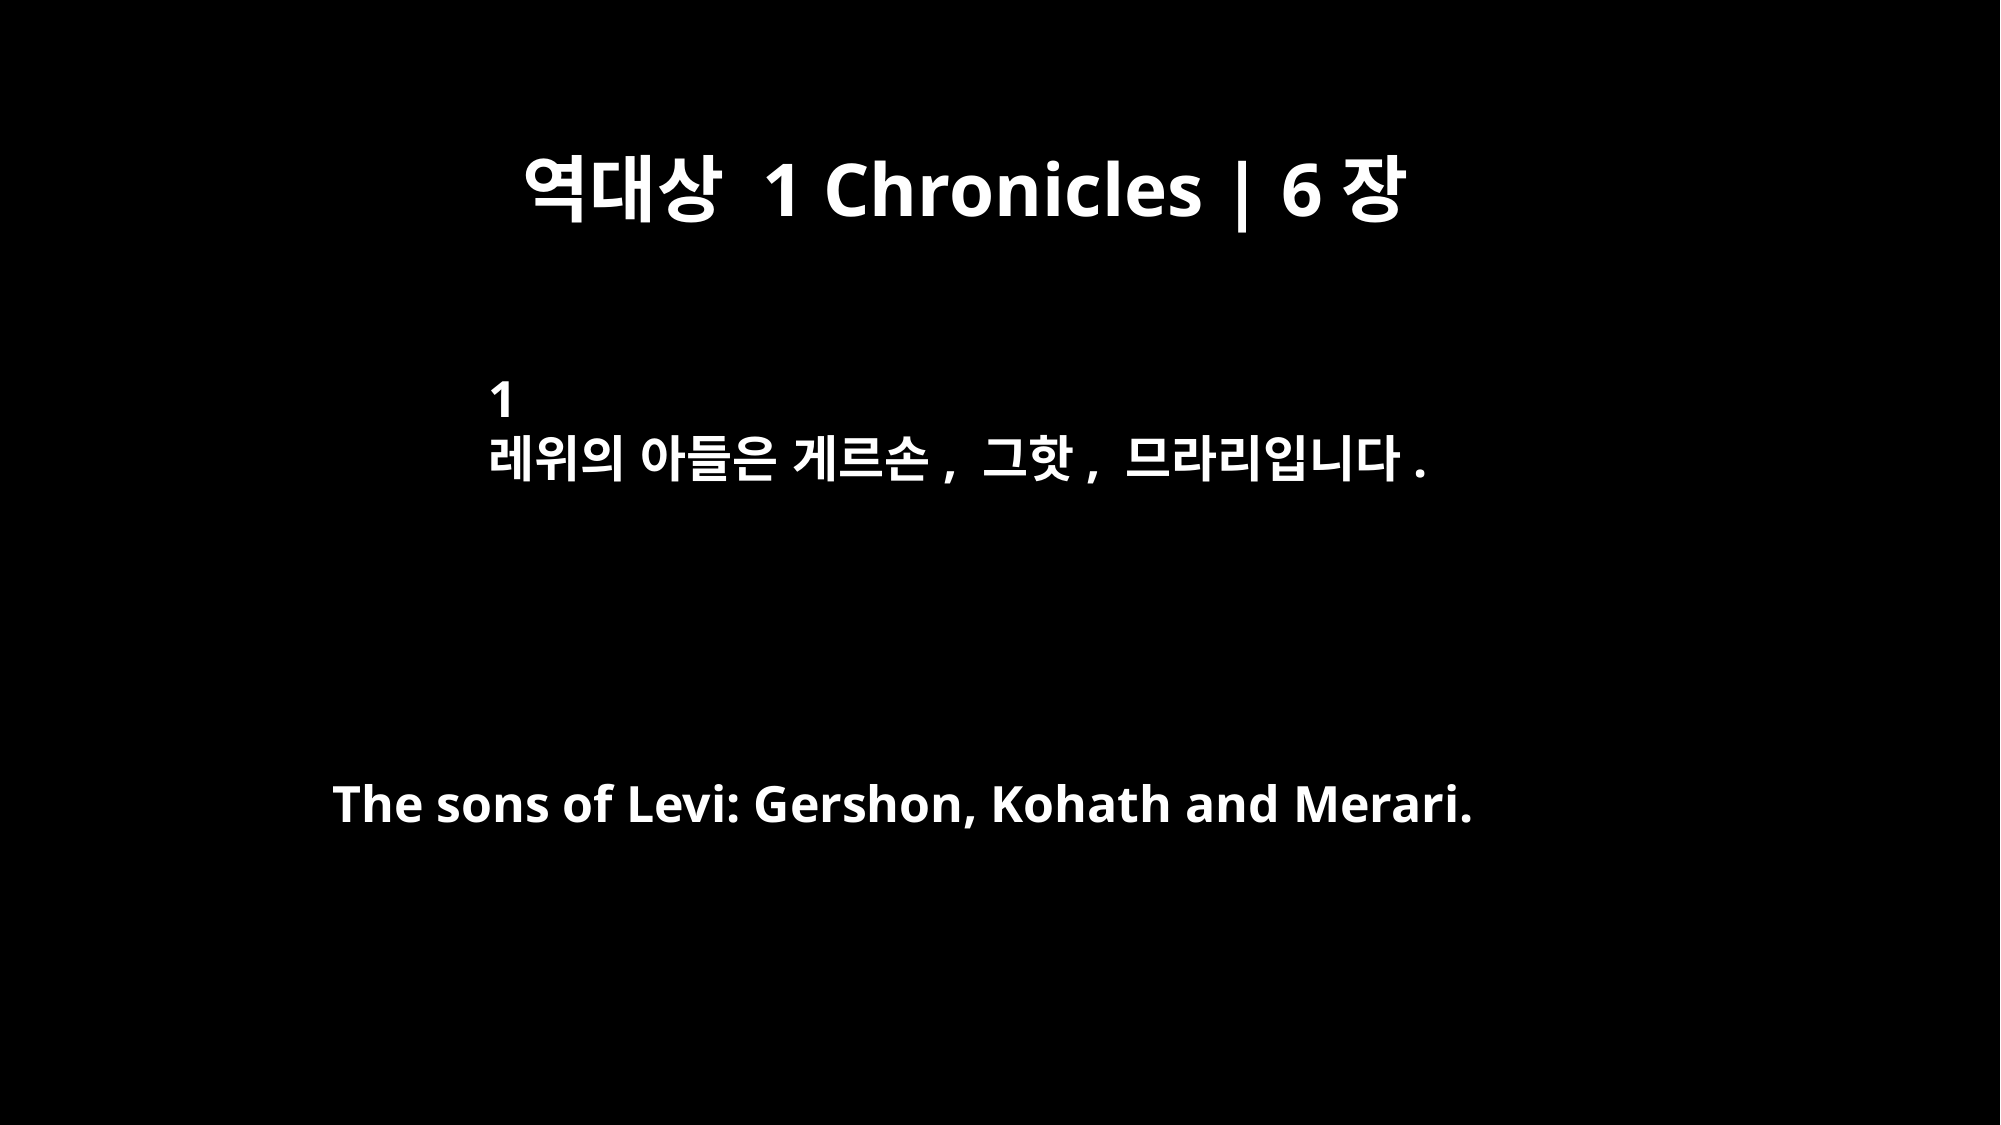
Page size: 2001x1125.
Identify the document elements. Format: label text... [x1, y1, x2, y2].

text_box 역대상 1 Chronicles | 6장 [507, 136, 1424, 239]
text_box The sons of Levi: Gershon, Kohath and Merari. [317, 764, 1490, 840]
text_box ﻿1 레위의 아들은 게르손, 그핫, 므라리입니다. [474, 359, 1443, 495]
